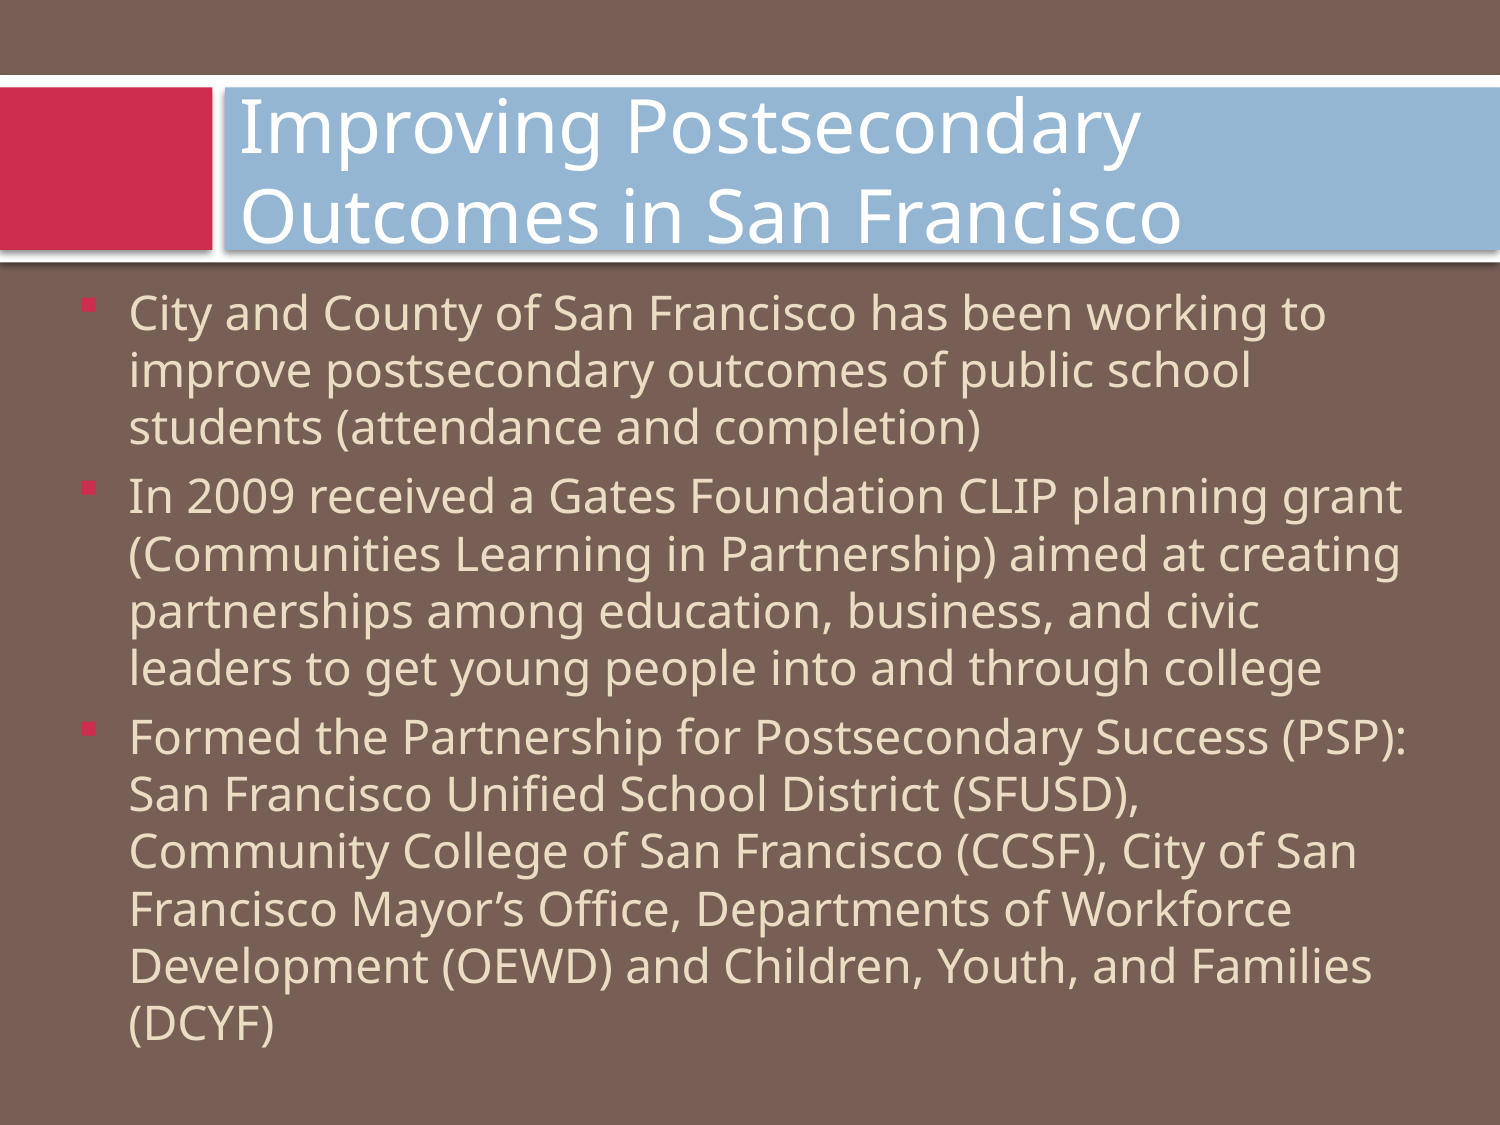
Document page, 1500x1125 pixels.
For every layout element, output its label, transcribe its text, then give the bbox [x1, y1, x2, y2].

title Improving Postsecondary Outcomes in San Francisco [225, 87, 1475, 250]
list City and County of San Francisco has been working to improve postsecondary outcomes of public school students (attendance and completion) In 2009 received a Gates Foundation CLIP planning grant (Communities Learning in Partnership) aimed at creating partnerships among education, business, and civic leaders to get young people into and through college Formed the Partnership for Postsecondary Success (PSP): San Francisco Unified School District (SFUSD), Community College of San Francisco (CCSF), City of San Francisco Mayor’s Office, Departments of Workforce Development (OEWD) and Children, Youth, and Families (DCYF) [62, 275, 1425, 1125]
